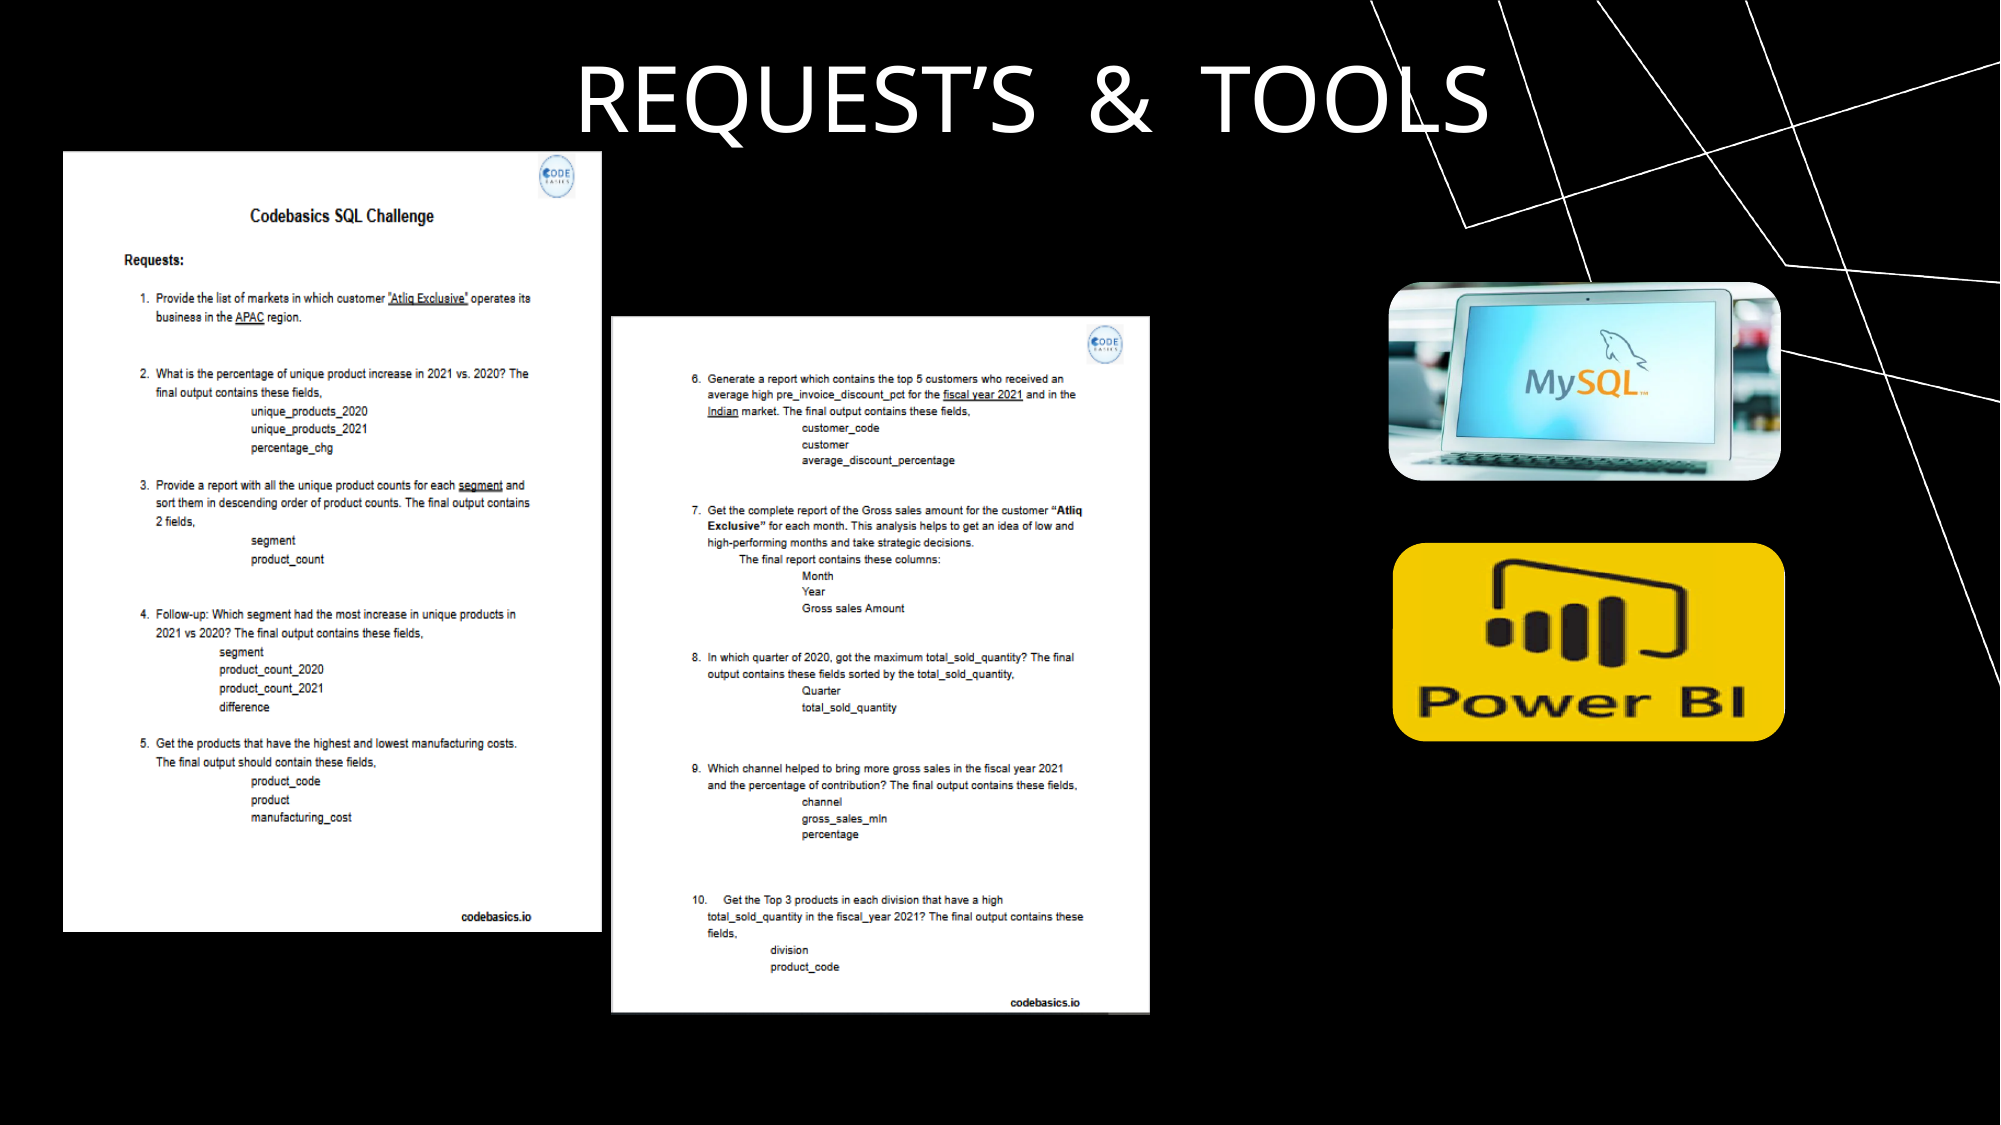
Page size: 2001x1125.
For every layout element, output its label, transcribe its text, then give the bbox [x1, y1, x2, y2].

picture [1357, 1, 2000, 742]
title Request’s & Tools [332, 36, 1734, 160]
picture [611, 316, 1150, 1015]
picture [63, 151, 602, 932]
